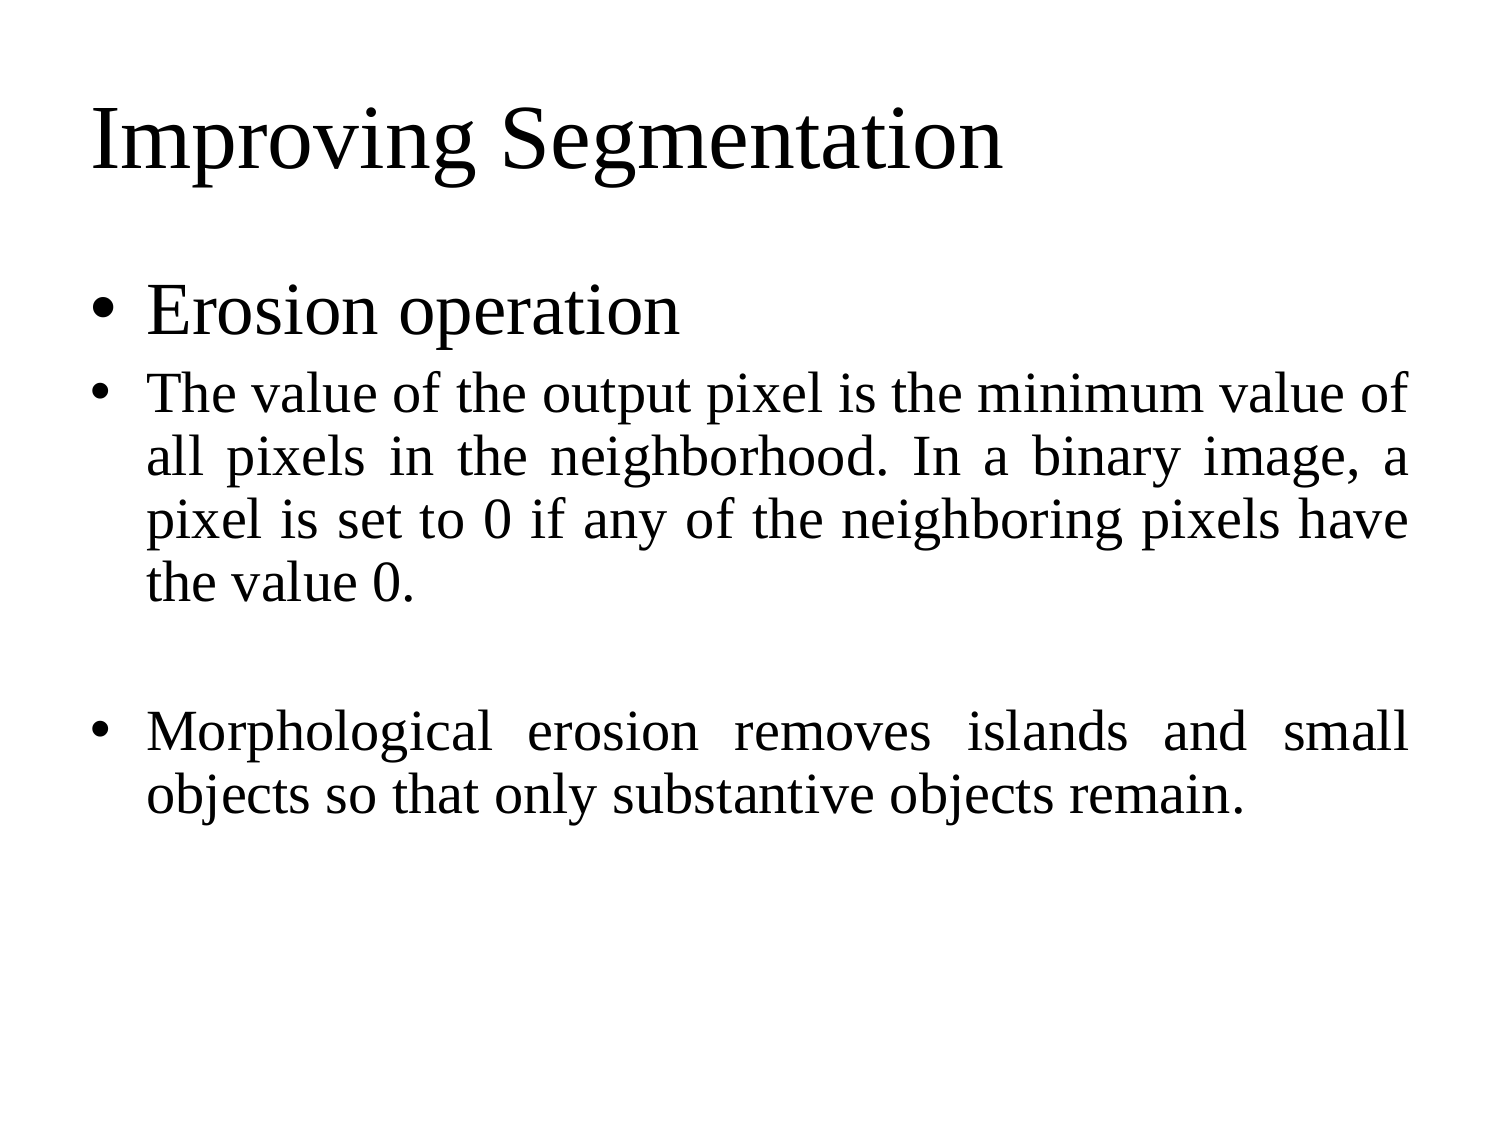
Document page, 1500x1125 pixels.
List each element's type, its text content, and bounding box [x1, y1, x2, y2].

title Improving Segmentation [75, 45, 1425, 233]
list Erosion operation The value of the output pixel is the minimum value of all pixels in the neighborhood. In a binary image, a pixel is set to 0 if any of the neighboring pixels have the value 0. Morphological erosion removes islands and small objects so that only substantive objects remain. [75, 262, 1425, 1005]
